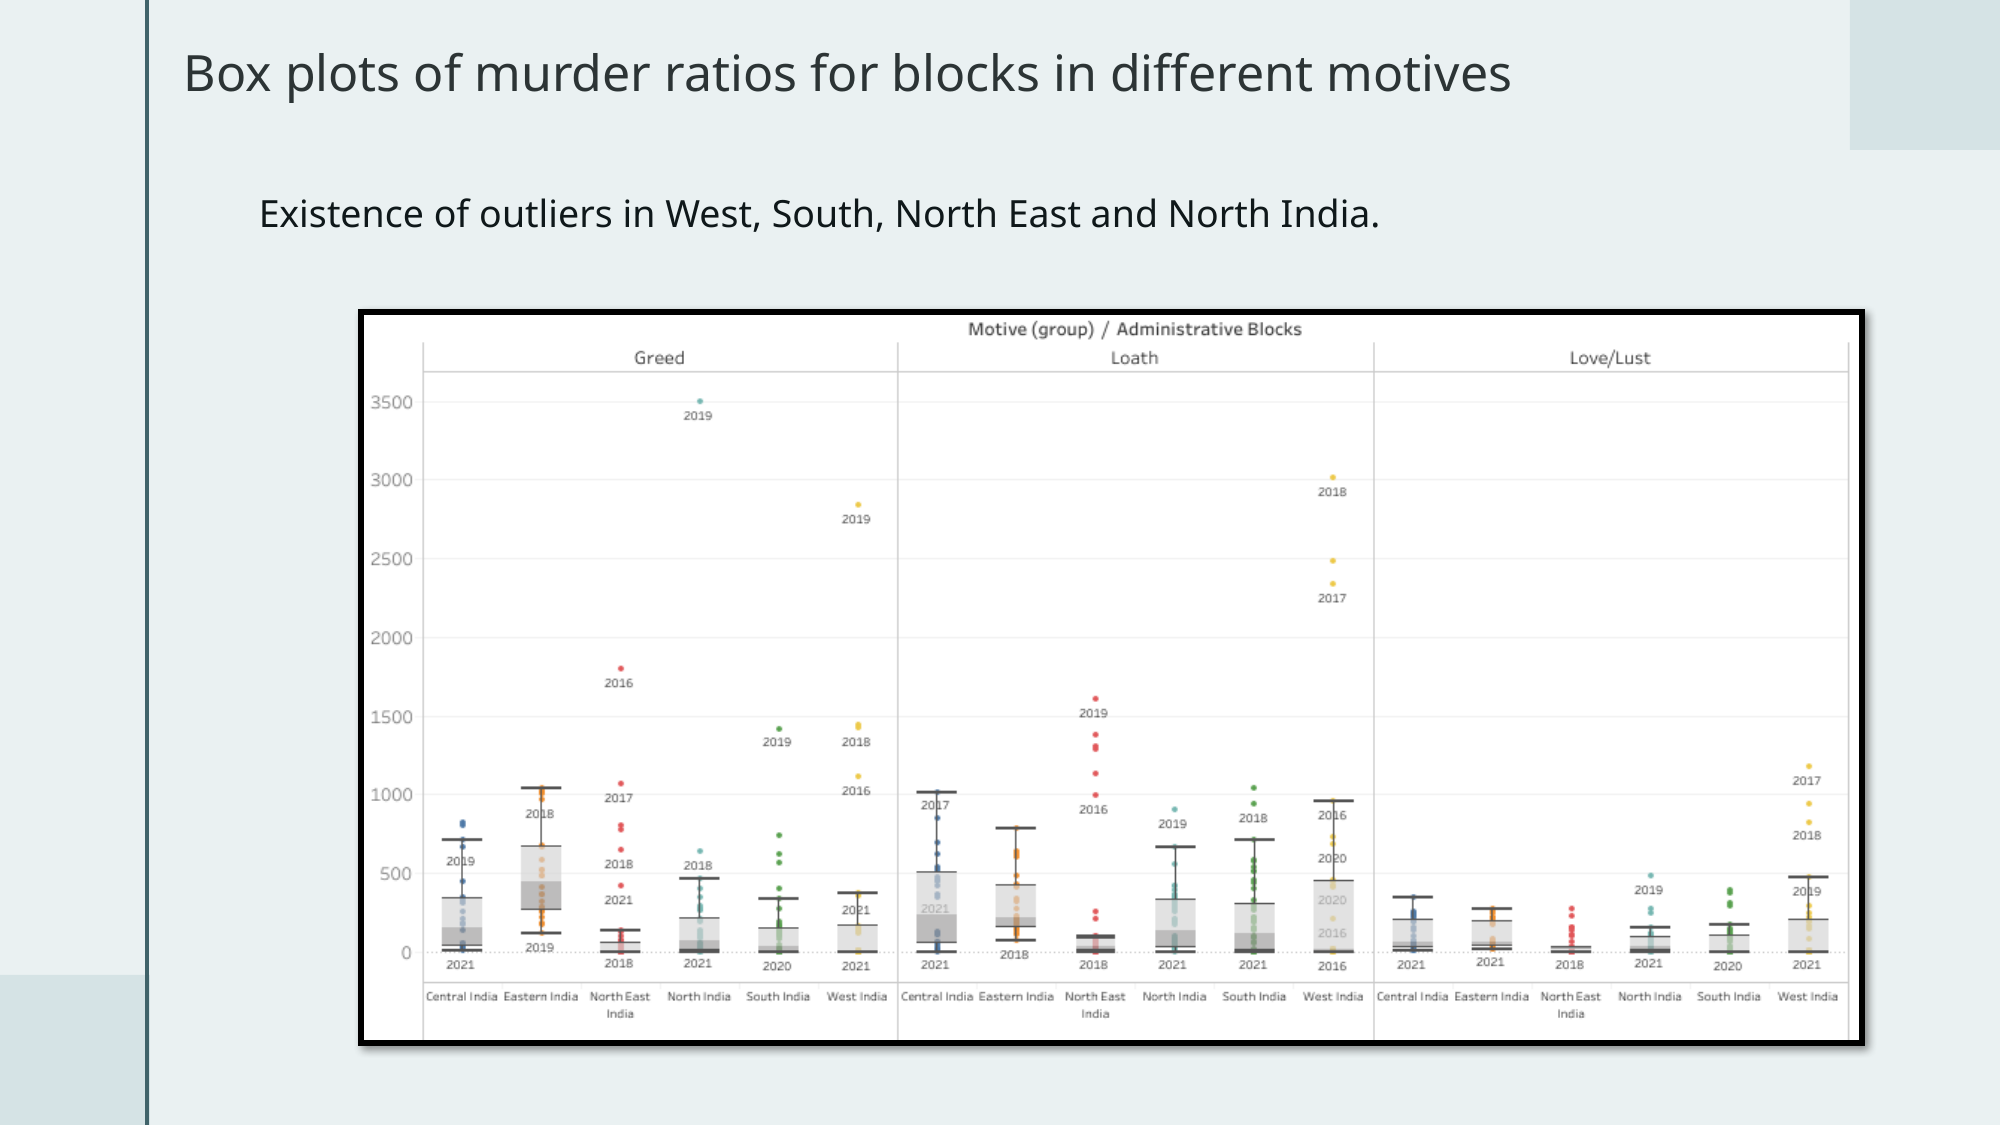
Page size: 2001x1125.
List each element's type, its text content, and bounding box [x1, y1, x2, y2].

text_box Box plots of murder ratios for blocks in different motives [169, 34, 1686, 110]
picture [363, 314, 1860, 1041]
text_box Existence of outliers in West, South, North East and North India. [244, 182, 1811, 243]
